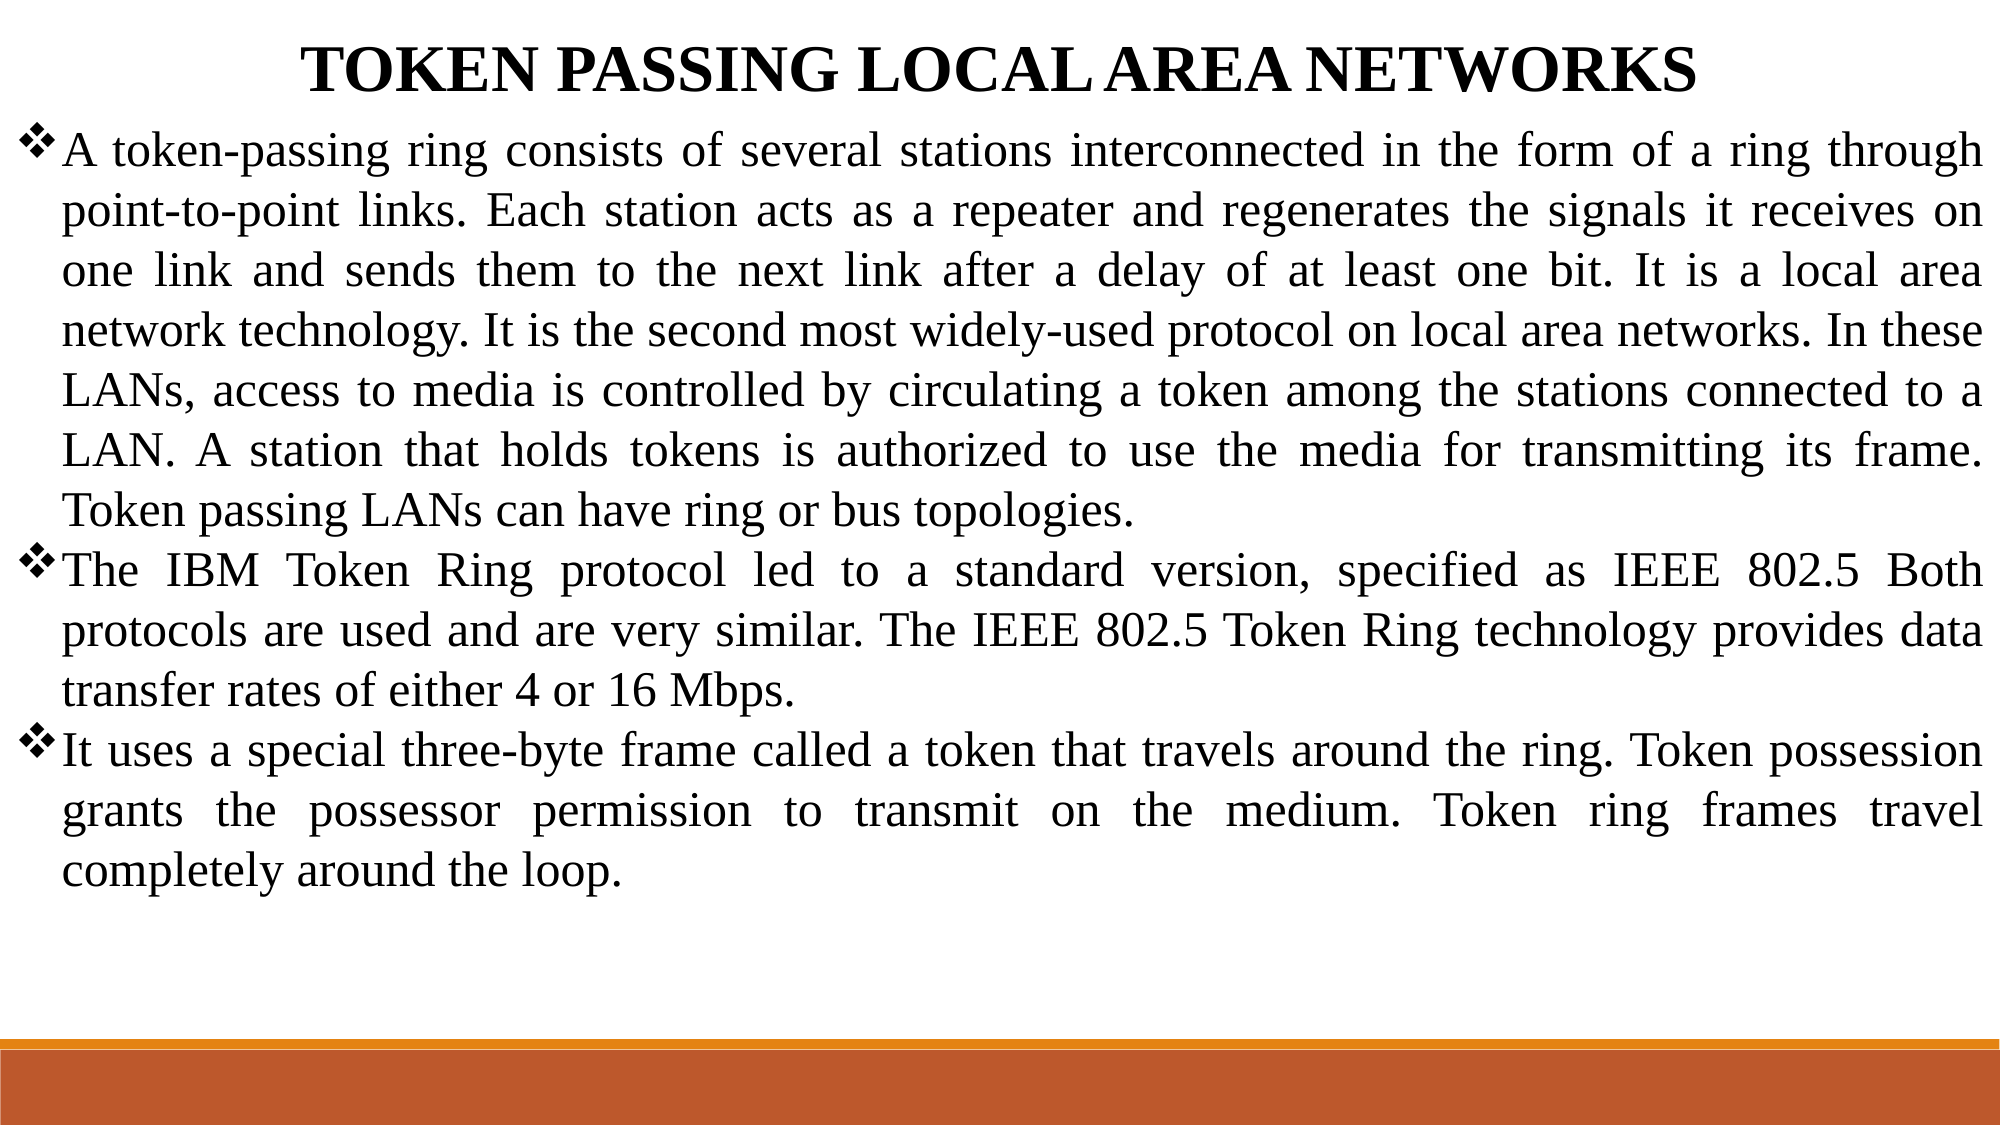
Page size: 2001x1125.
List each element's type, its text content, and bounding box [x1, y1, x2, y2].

text_box A token-passing ring consists of several stations interconnected in the form of a ring through point-to-point links. Each station acts as a repeater and regenerates the signals it receives on one link and sends them to the next link after a delay of at least one bit. It is a local area network technology. It is the second most widely-used protocol on local area networks. In these LANs, access to media is controlled by circulating a token among the stations connected to a LAN. A station that holds tokens is authorized to use the media for transmitting its frame. Token passing LANs can have ring or bus topologies. The IBM Token Ring protocol led to a standard version, specified as IEEE 802.5 Both protocols are used and are very similar. The IEEE 802.5 Token Ring technology provides data transfer rates of either 4 or 16 Mbps. It uses a special three-byte frame called a token that travels around the ring. Token possession grants the possessor permission to transmit on the medium. Token ring frames travel completely around the loop. [0, 113, 2000, 904]
text_box TOKEN PASSING LOCAL AREA NETWORKS [0, 17, 2000, 113]
